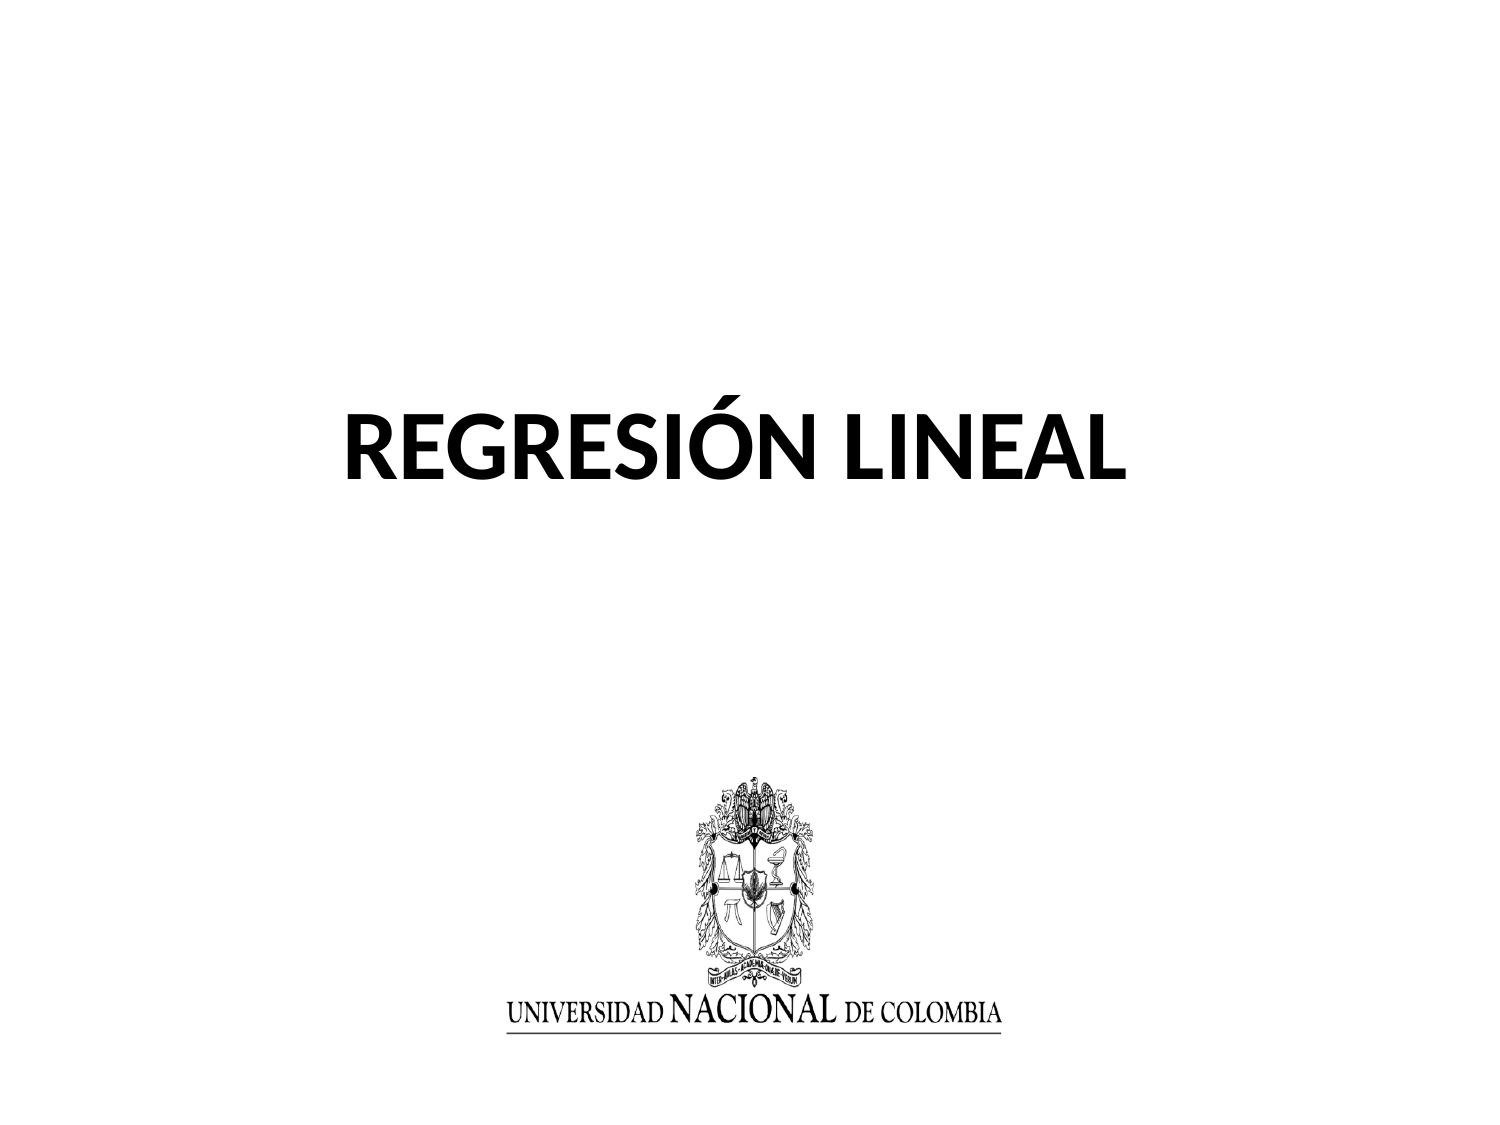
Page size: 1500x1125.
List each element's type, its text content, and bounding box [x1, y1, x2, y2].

text_box REGRESIÓN LINEAL [0, 371, 1471, 531]
picture [505, 776, 1002, 1041]
